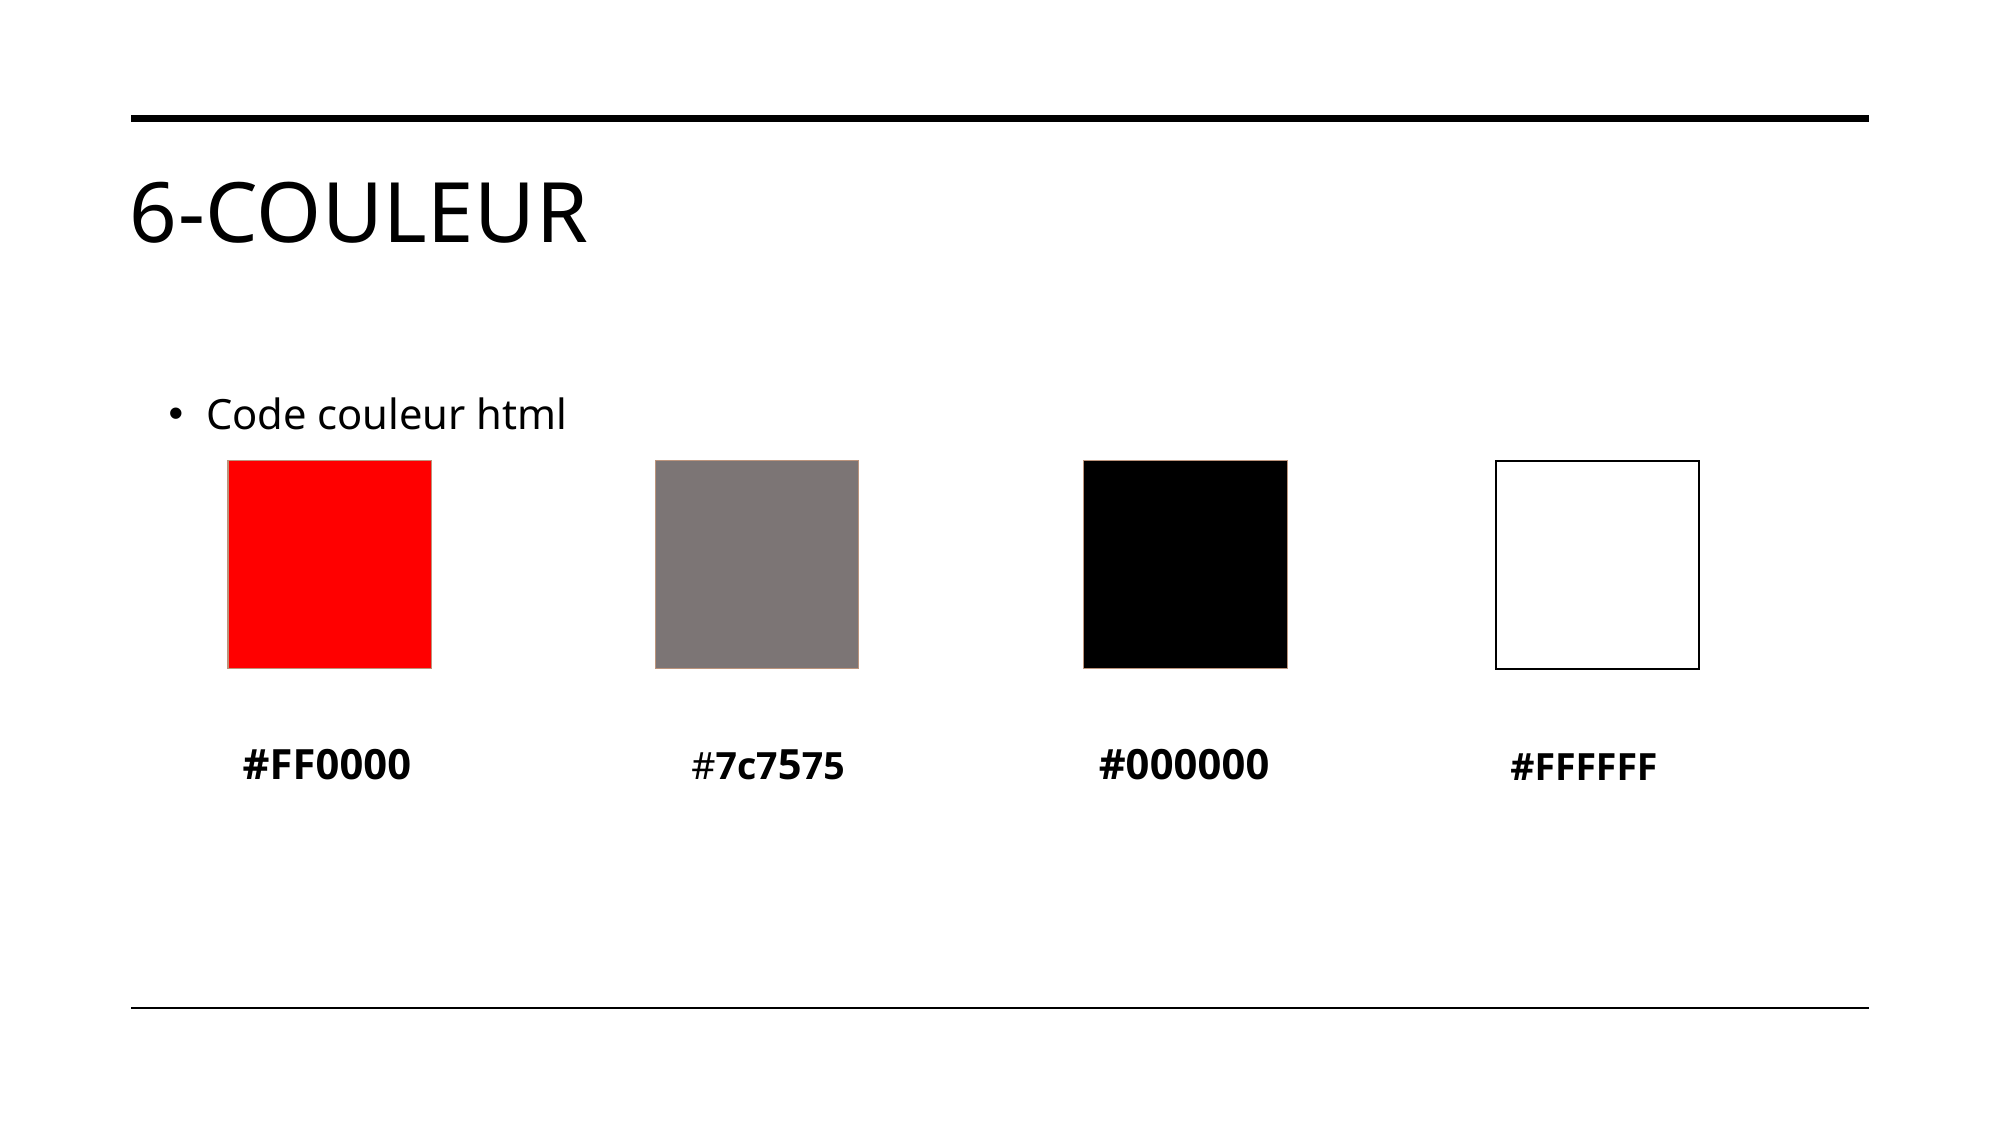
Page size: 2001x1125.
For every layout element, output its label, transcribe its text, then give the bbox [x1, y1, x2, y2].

text_box #7c7575 [676, 730, 880, 796]
text_box #FFFFFF [1495, 735, 1717, 796]
text_box #FF0000 [228, 730, 432, 796]
title 6-couleur [114, 151, 1869, 377]
text_box [655, 460, 859, 669]
list Code couleur html [153, 370, 1908, 967]
text_box #000000 [1083, 730, 1288, 796]
text_box [1495, 460, 1700, 670]
text_box [1083, 460, 1288, 669]
text_box [227, 460, 432, 669]
